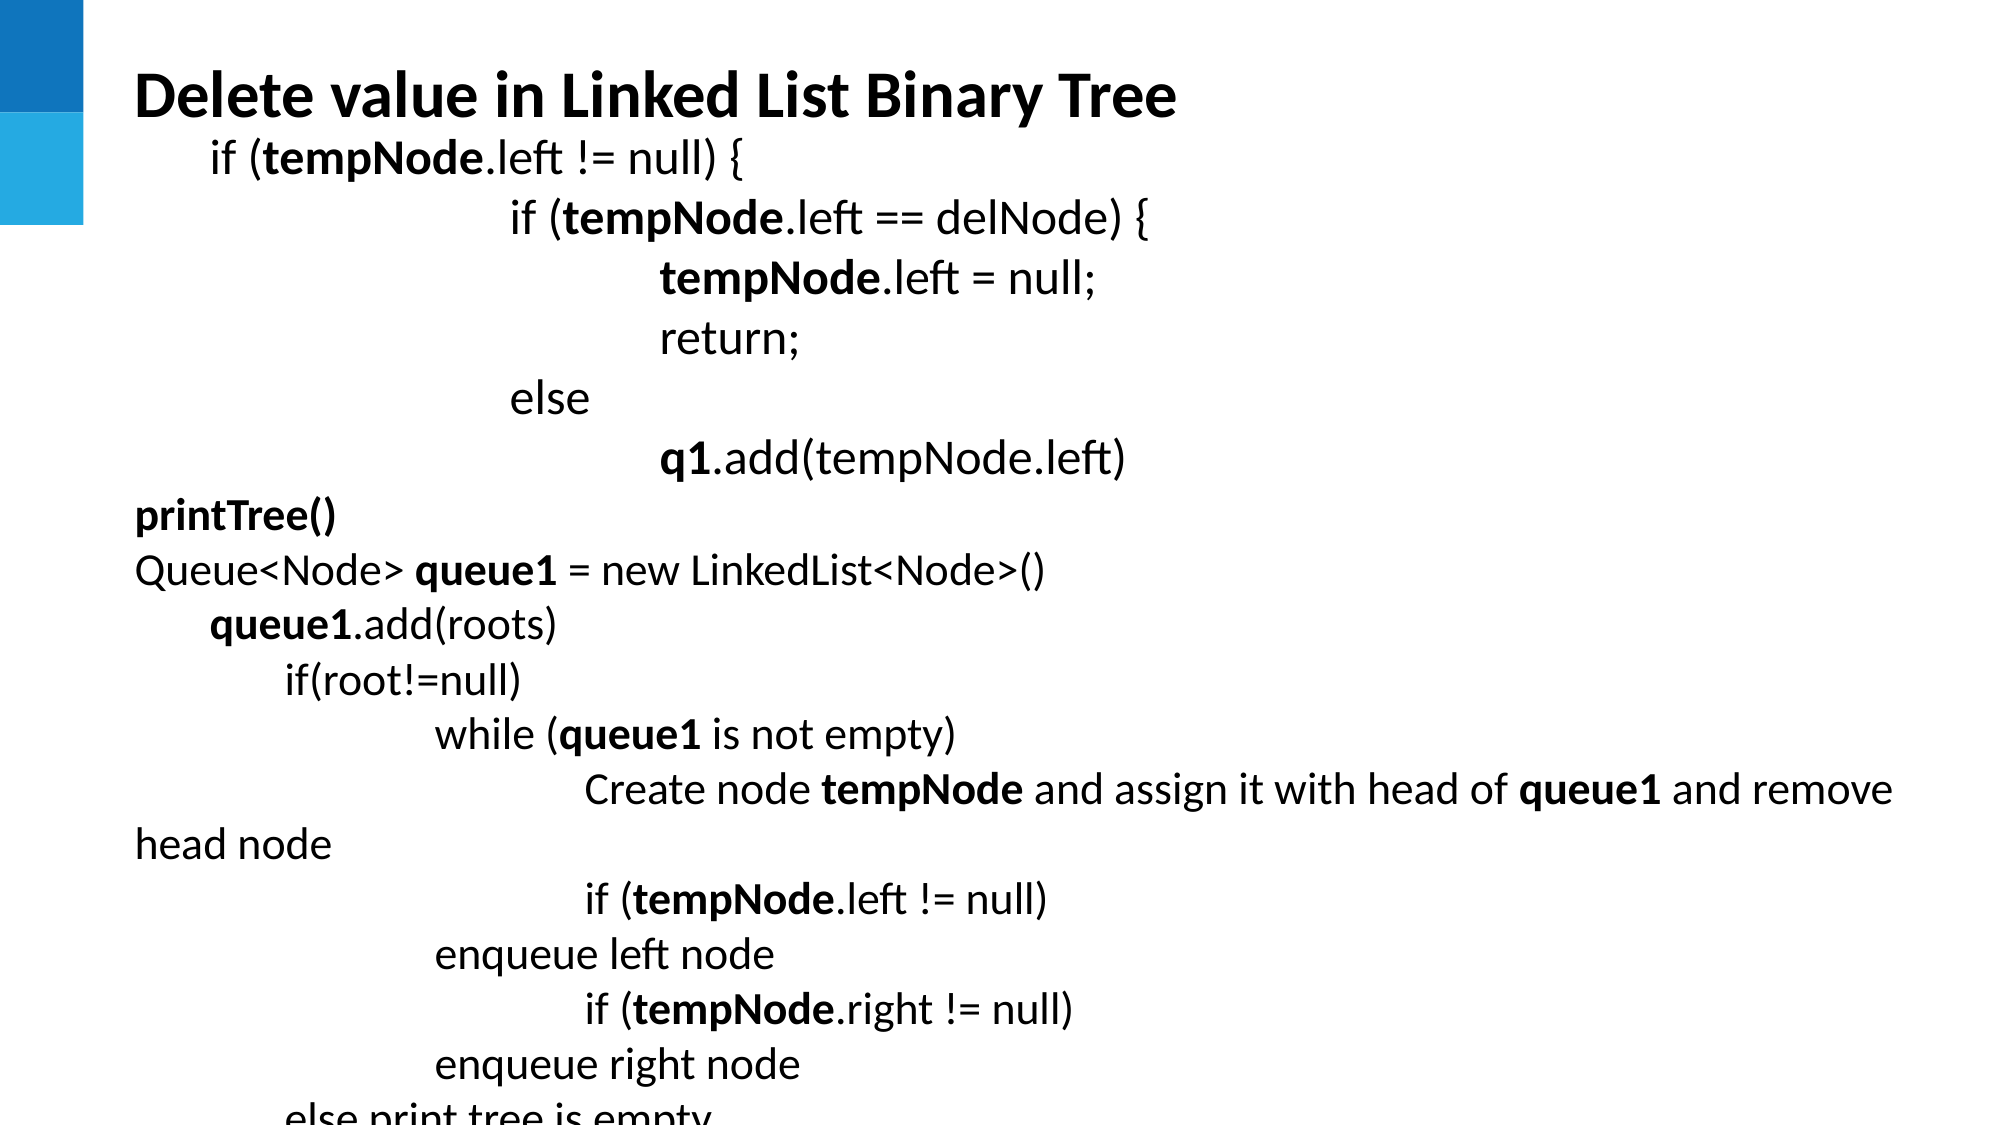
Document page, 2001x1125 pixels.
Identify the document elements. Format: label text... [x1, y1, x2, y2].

text_box if (tempNode.left != null) { if (tempNode.left == delNode) { tempNode.left = null; return; else q1.add(tempNode.left) printTree() Queue<Node> queue1 = new LinkedList<Node>() queue1.add(roots) if(root!=null) while (queue1 is not empty) Create node tempNode and assign it with head of queue1 and remove head node if (tempNode.left != null) enqueue left node if (tempNode.right != null) enqueue right node else print tree is empty [119, 139, 1913, 1125]
text_box Delete value in Linked List Binary Tree [119, 43, 1913, 139]
